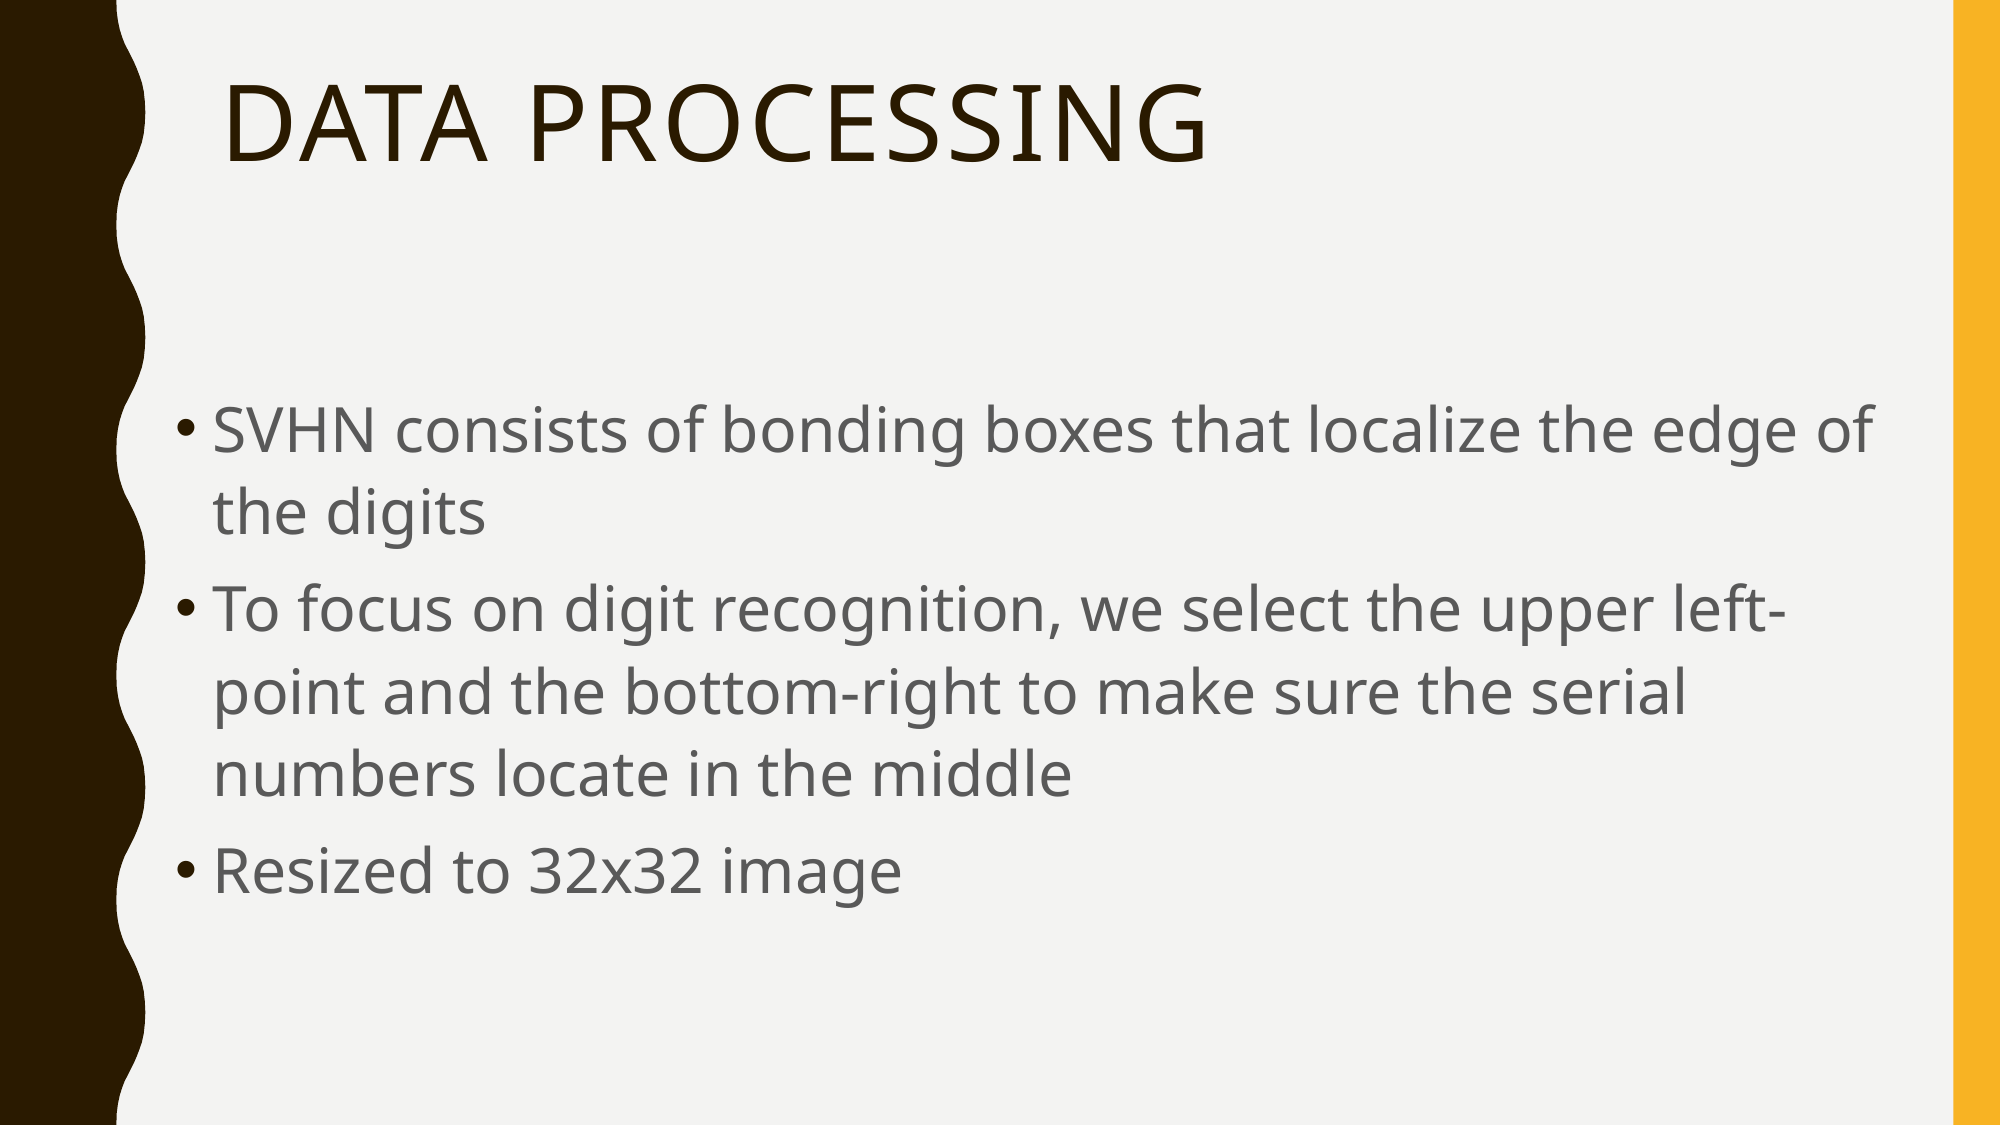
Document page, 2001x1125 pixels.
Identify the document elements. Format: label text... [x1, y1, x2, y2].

title Data processing [205, 62, 1875, 308]
list SVHN consists of bonding boxes that localize the edge of the digits To focus on digit recognition, we select the upper left-point and the bottom-right to make sure the serial numbers locate in the middle Resized to 32x32 image [160, 375, 1900, 965]
